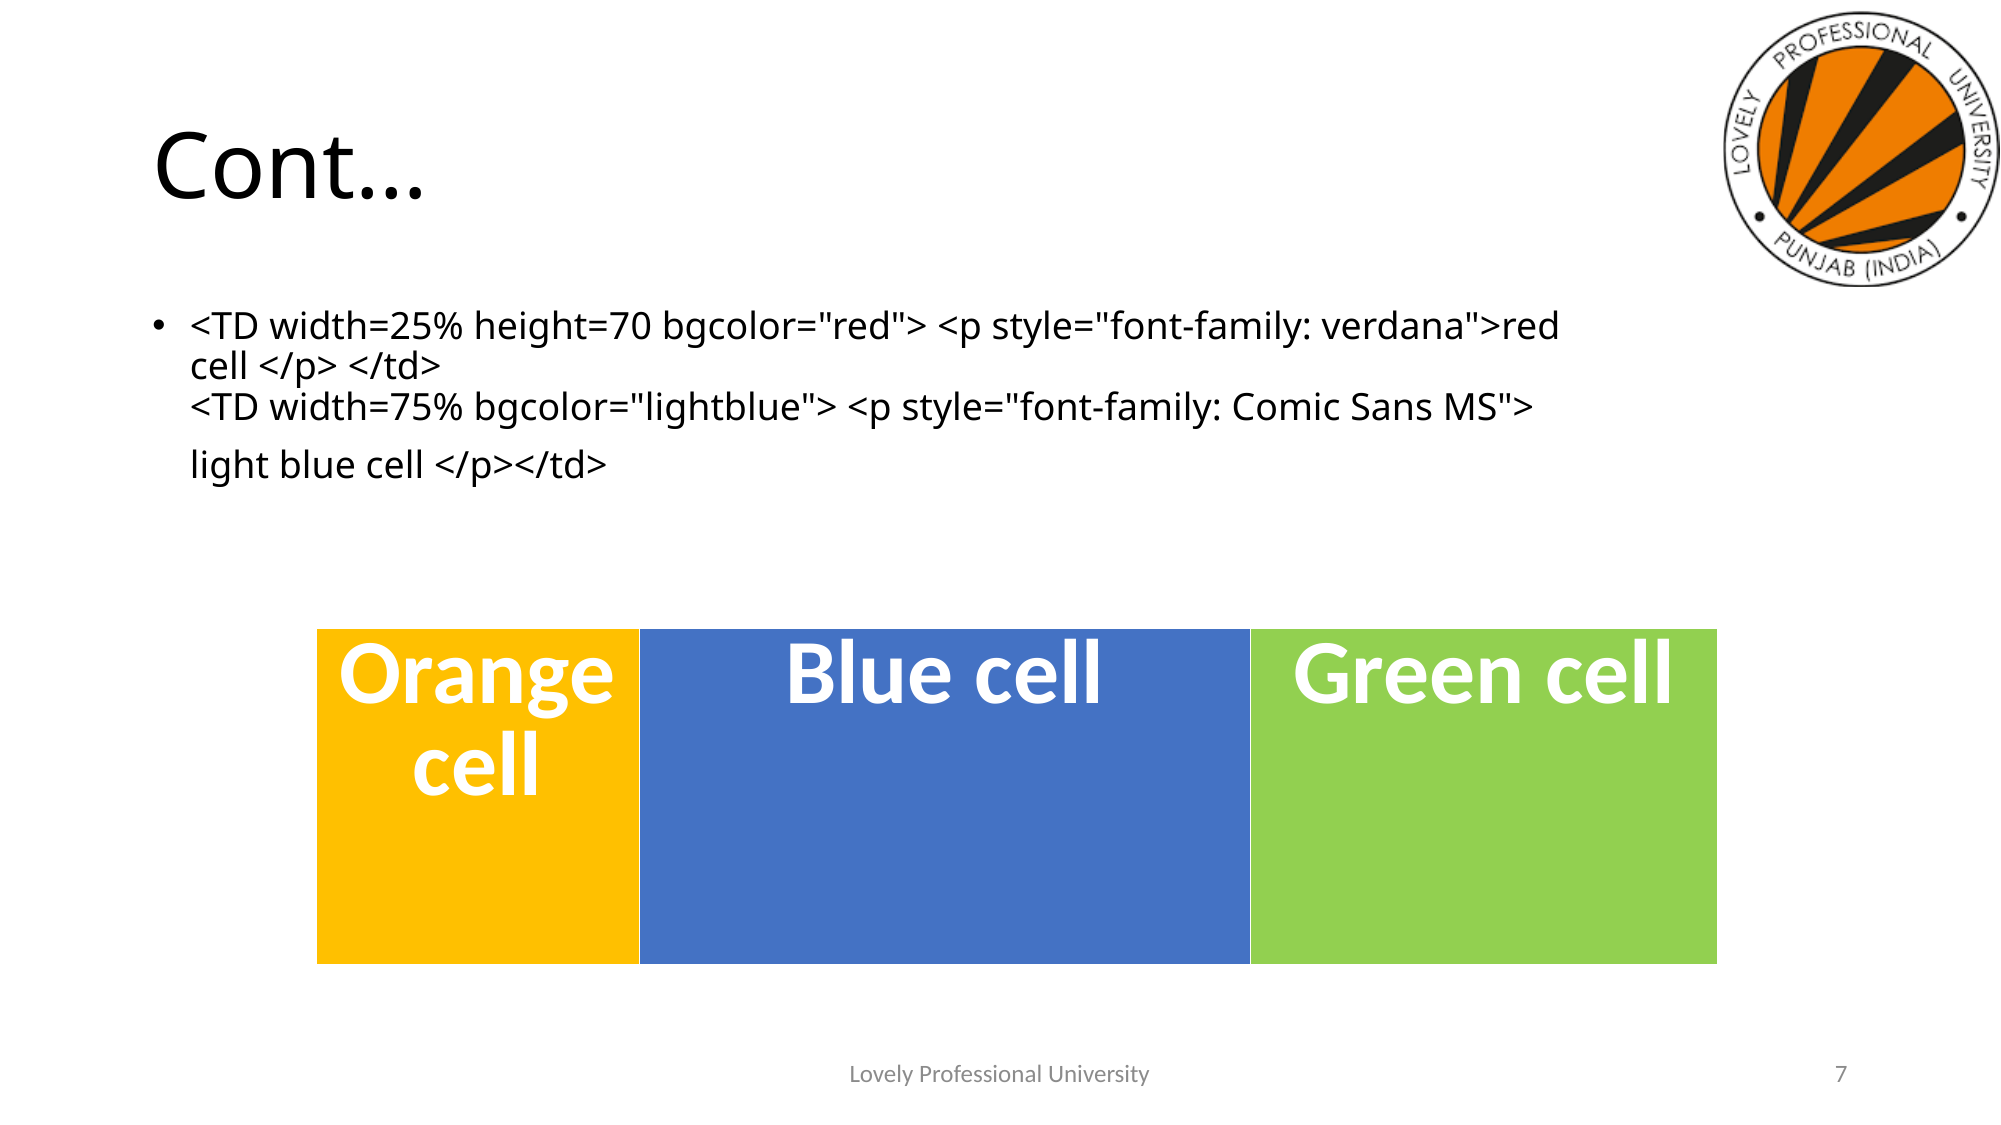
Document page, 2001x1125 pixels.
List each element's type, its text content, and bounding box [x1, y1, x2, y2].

footer Lovely Professional University [662, 1042, 1338, 1103]
picture [1723, 1, 2000, 287]
table_header Blue cell [640, 629, 1250, 964]
title Cont… [137, 59, 1723, 278]
list <TD width=25% height=70 bgcolor="red"> <p style="font-family: verdana">red cell </p> </td> <TD width=75% bgcolor="lightblue"> <p style="font-family: Comic Sans MS"> light blue cell </p></td> [137, 299, 1863, 1014]
slide_number 7 [1412, 1042, 1863, 1103]
table_header Green cell [1251, 629, 1717, 964]
table_header Orange cell [317, 629, 639, 964]
